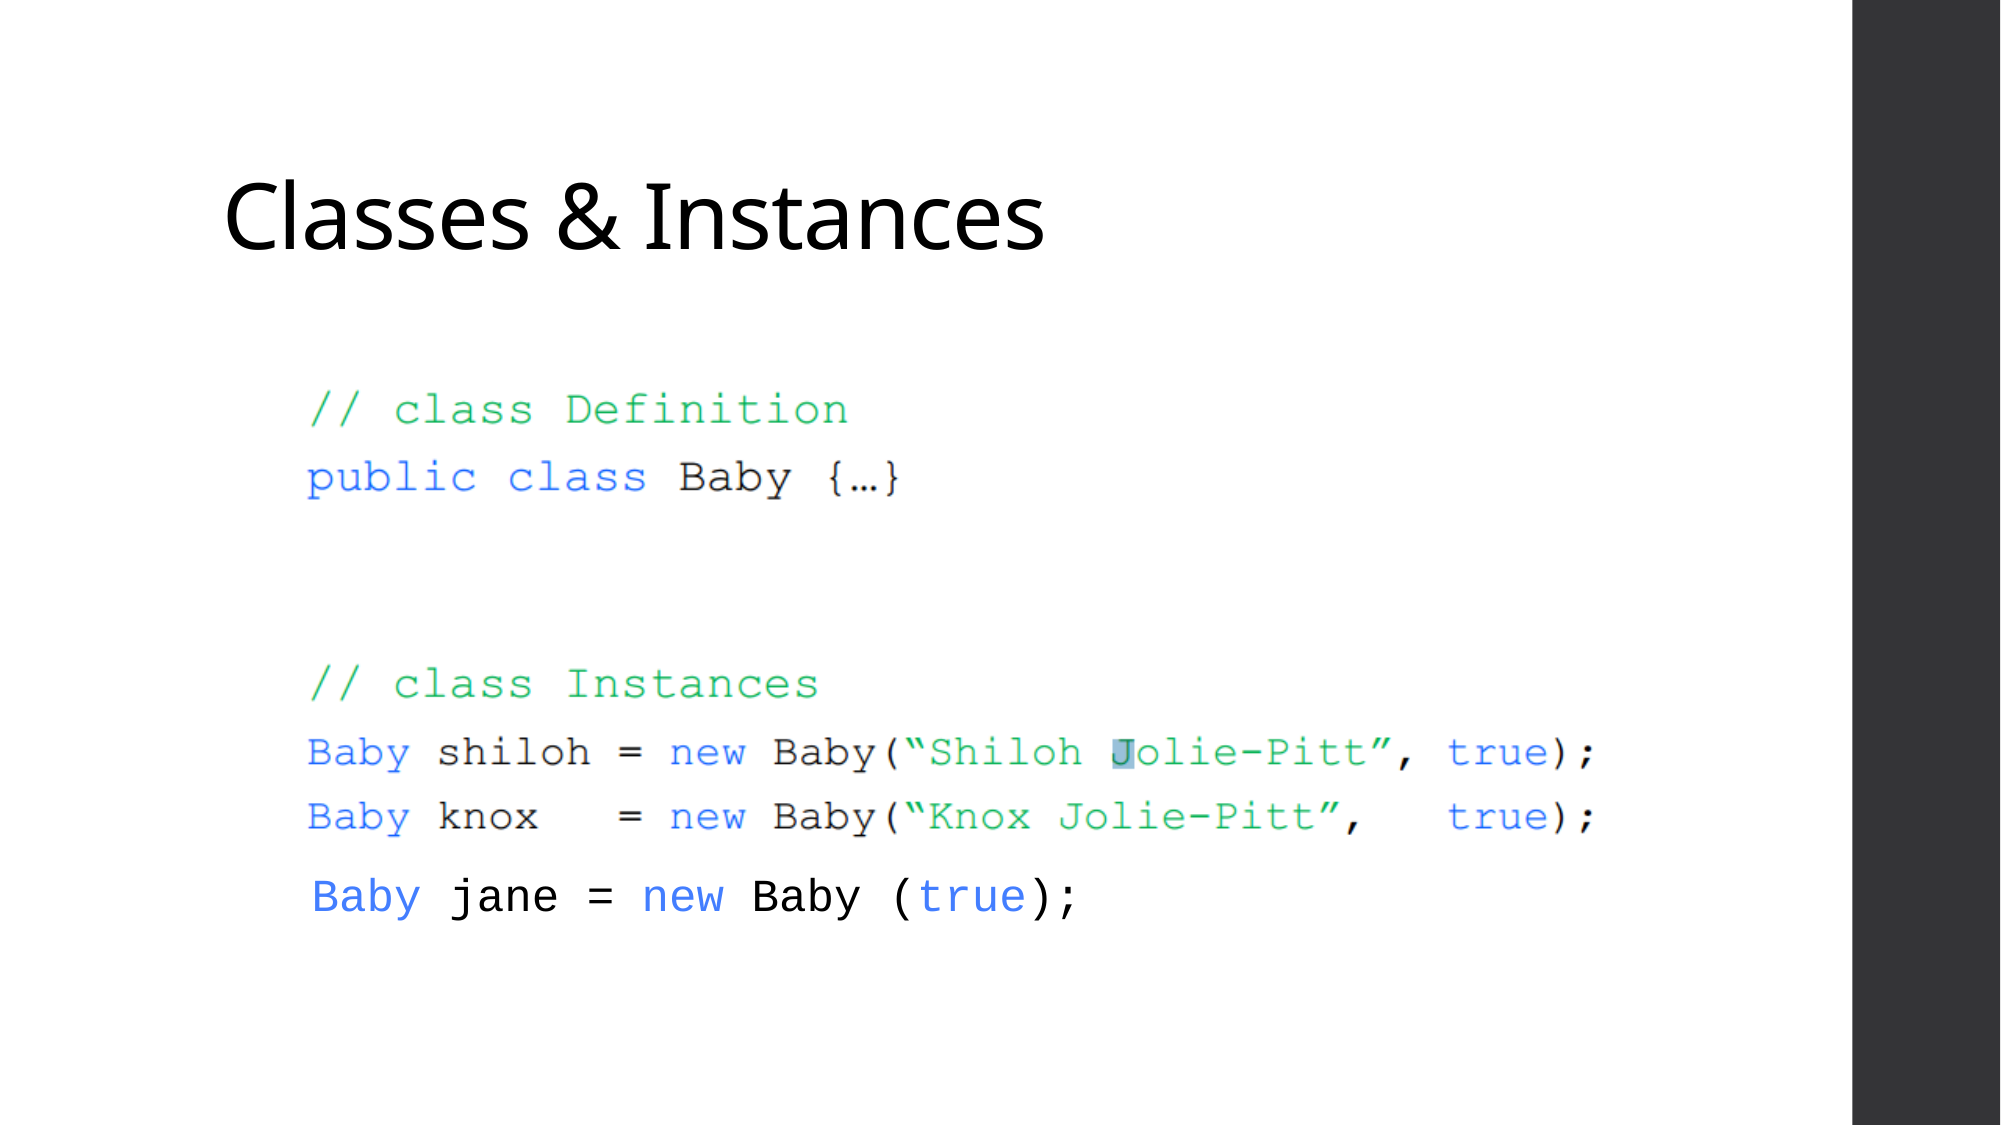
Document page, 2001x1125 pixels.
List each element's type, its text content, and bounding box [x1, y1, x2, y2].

title Classes & Instances [206, 60, 1797, 278]
text_box Baby jane = new Baby (true); [296, 858, 1655, 929]
picture [298, 354, 1632, 871]
